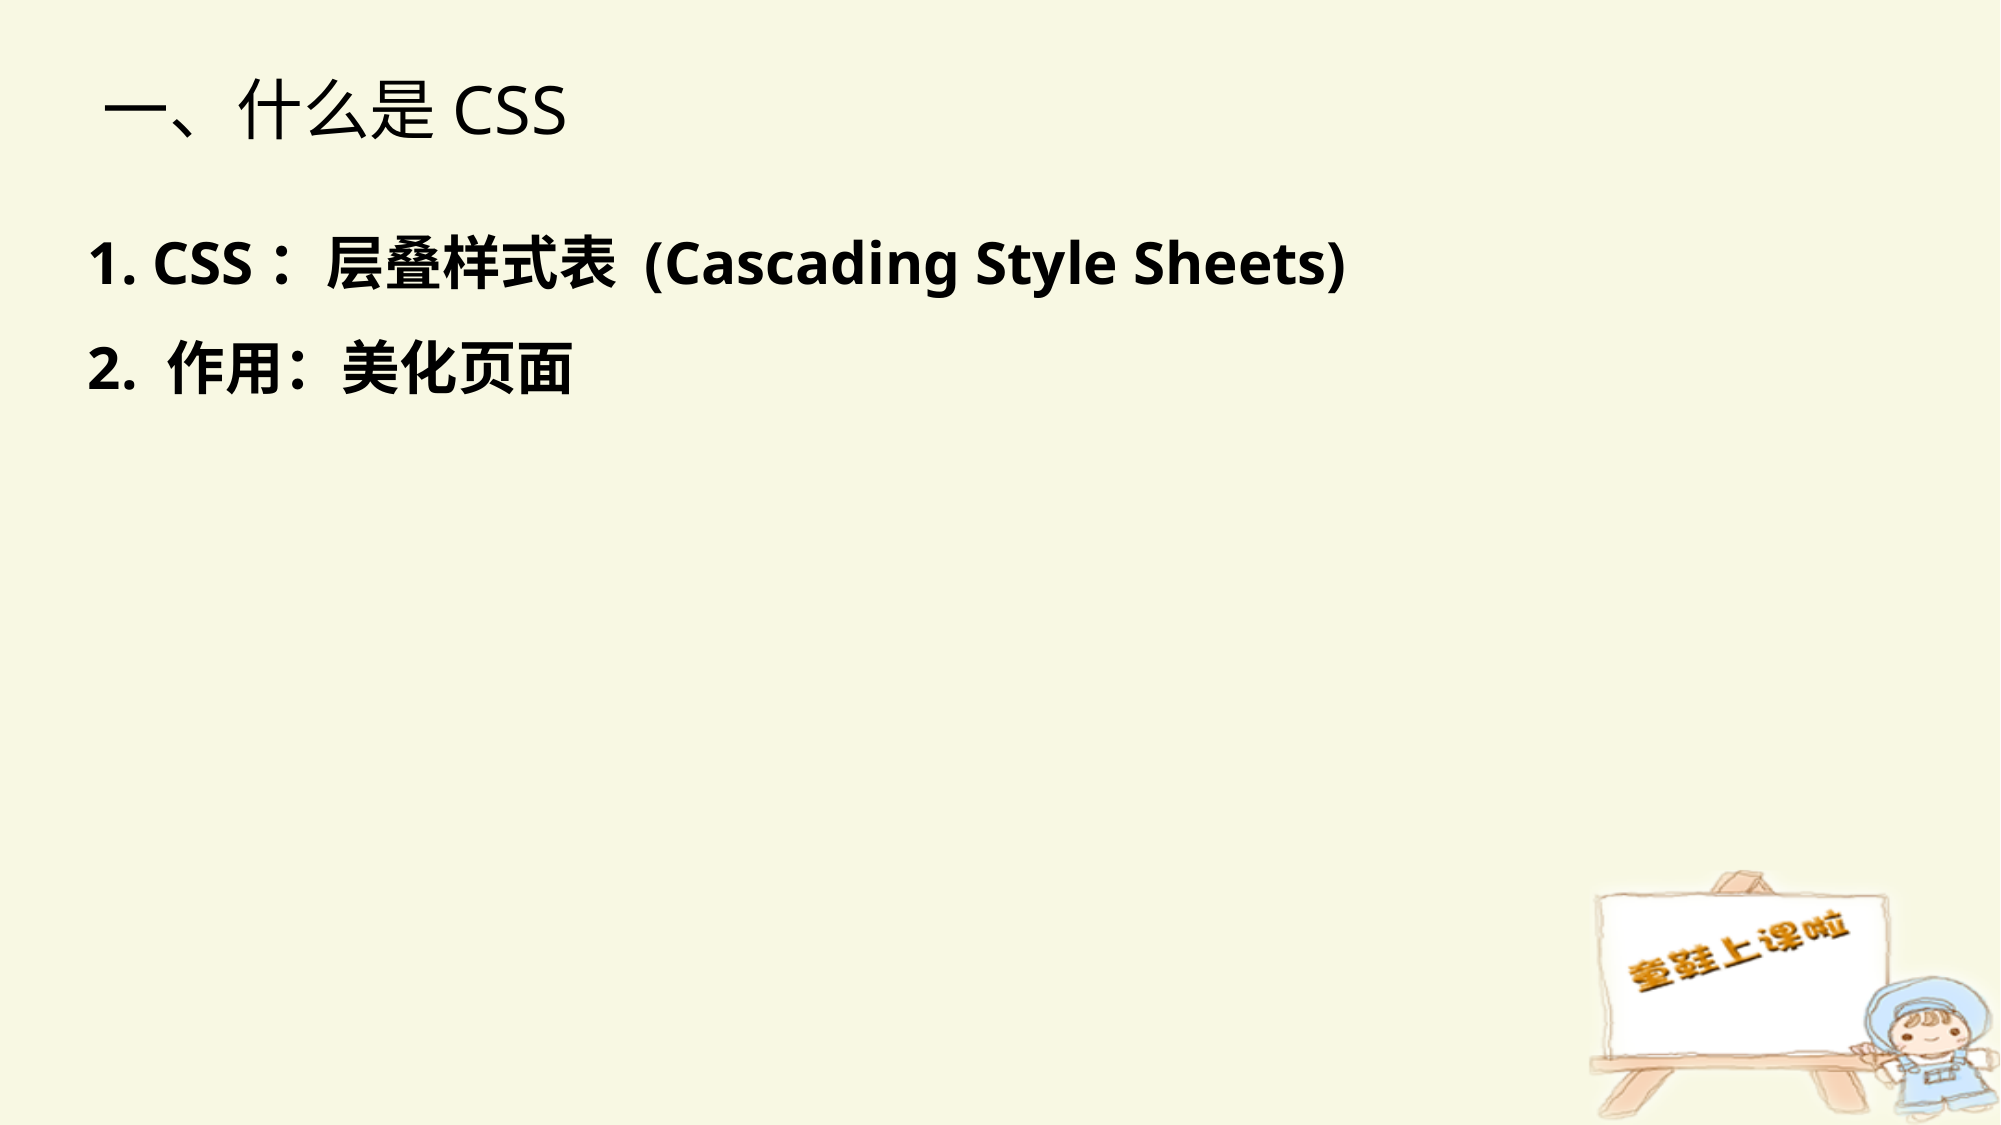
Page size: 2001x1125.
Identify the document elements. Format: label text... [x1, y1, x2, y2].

picture [0, 0, 2001, 1125]
text_box 1. CSS：层叠样式表 (Cascading Style Sheets) 2. 作用：美化页面 [73, 183, 1415, 476]
text_box 一、什么是CSS [88, 60, 1044, 156]
